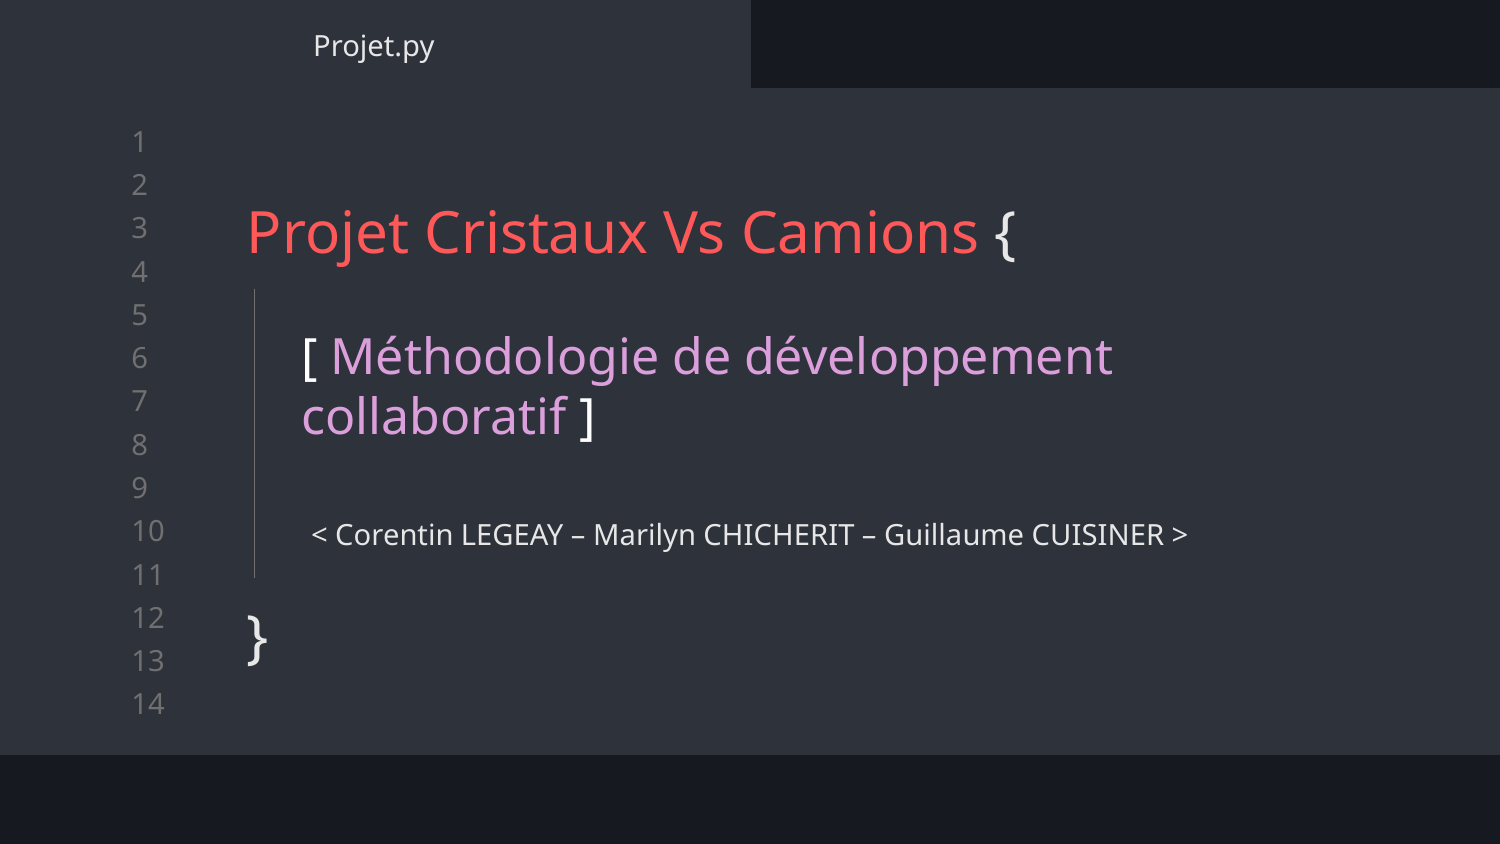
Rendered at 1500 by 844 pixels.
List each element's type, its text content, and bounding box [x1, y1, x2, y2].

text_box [231, 288, 316, 685]
subtitle < Corentin LEGEAY – Marilyn CHICHERIT – Guillaume CUISINER > [321, 496, 1442, 572]
subtitle Projet.py [0, 15, 749, 74]
title Projet Cristaux Vs Camions { [231, 187, 1356, 273]
subtitle [ Méthodologie de développement collaboratif ] [321, 346, 1236, 422]
